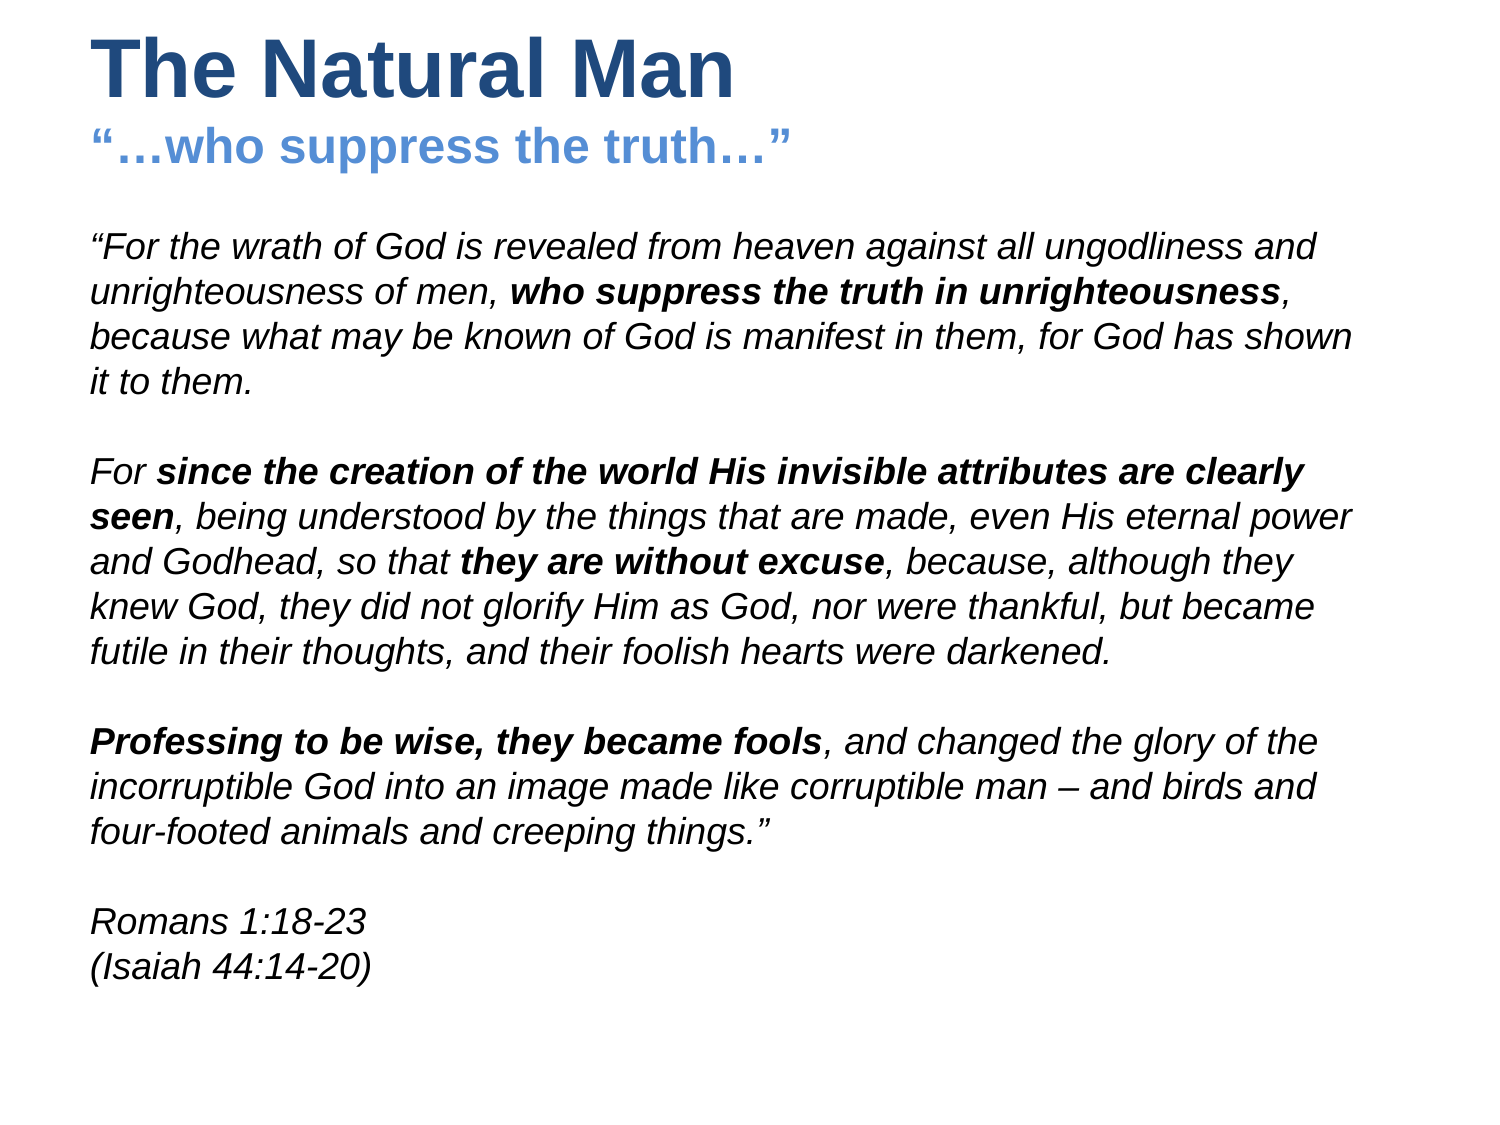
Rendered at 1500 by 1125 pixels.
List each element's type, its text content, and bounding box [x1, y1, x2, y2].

text_box “For the wrath of God is revealed from heaven against all ungodliness and unrighteousness of men, who suppress the truth in unrighteousness, because what may be known of God is manifest in them, for God has shown it to them. For since the creation of the world His invisible attributes are clearly seen, being understood by the things that are made, even His eternal power and Godhead, so that they are without excuse, because, although they knew God, they did not glorify Him as God, nor were thankful, but became futile in their thoughts, and their foolish hearts were darkened. Professing to be wise, they became fools, and changed the glory of the incorruptible God into an image made like corruptible man – and birds and four-footed animals and creeping things.” Romans 1:18-23 (Isaiah 44:14-20) [75, 214, 1388, 995]
title The Natural Man “…who suppress the truth…” [75, 0, 1425, 188]
